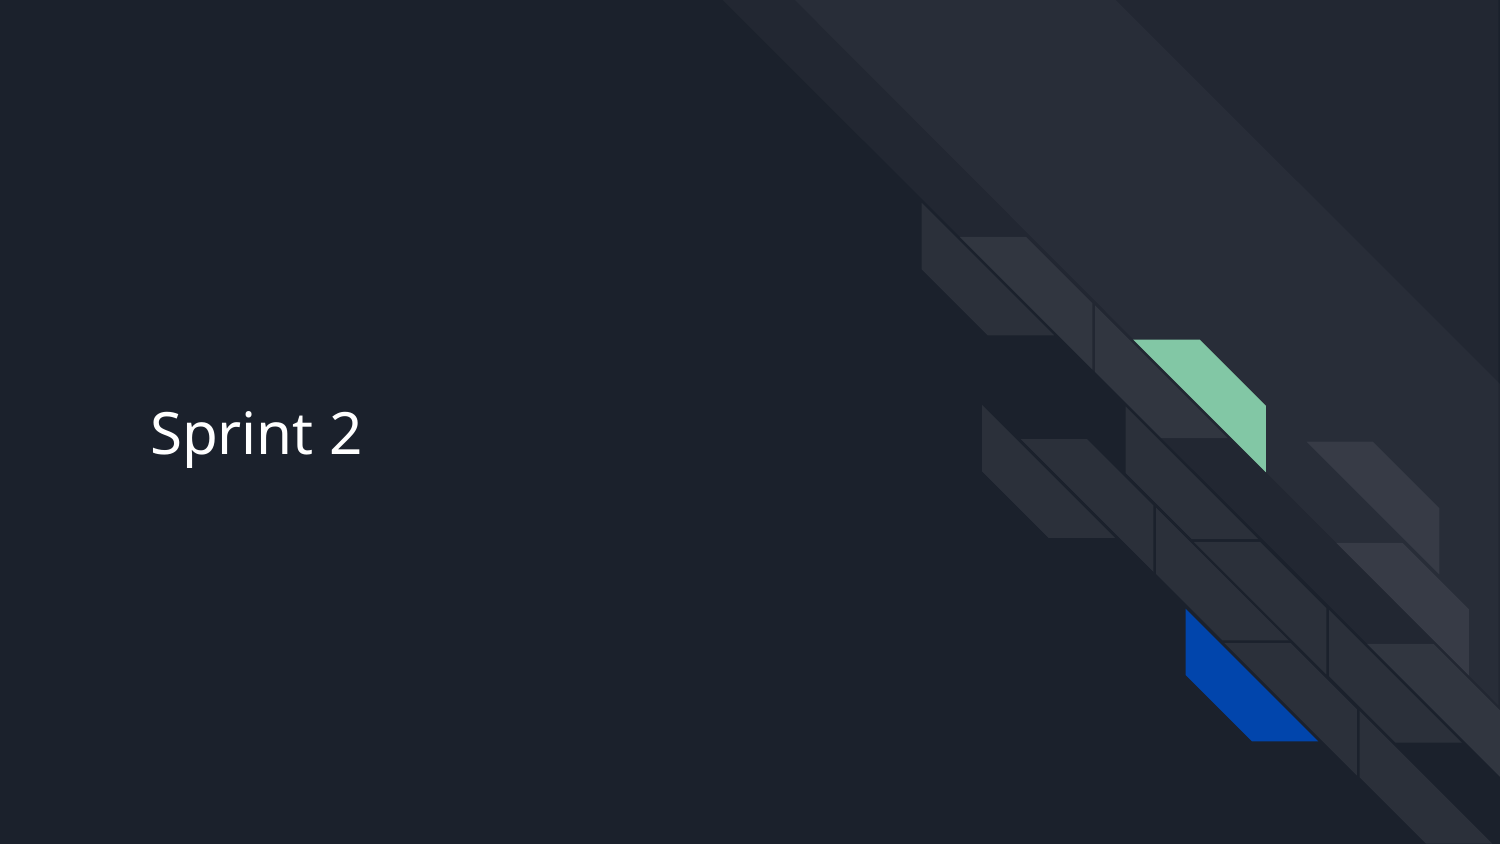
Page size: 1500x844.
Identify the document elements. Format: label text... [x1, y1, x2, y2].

title Sprint 2 [135, 336, 888, 526]
